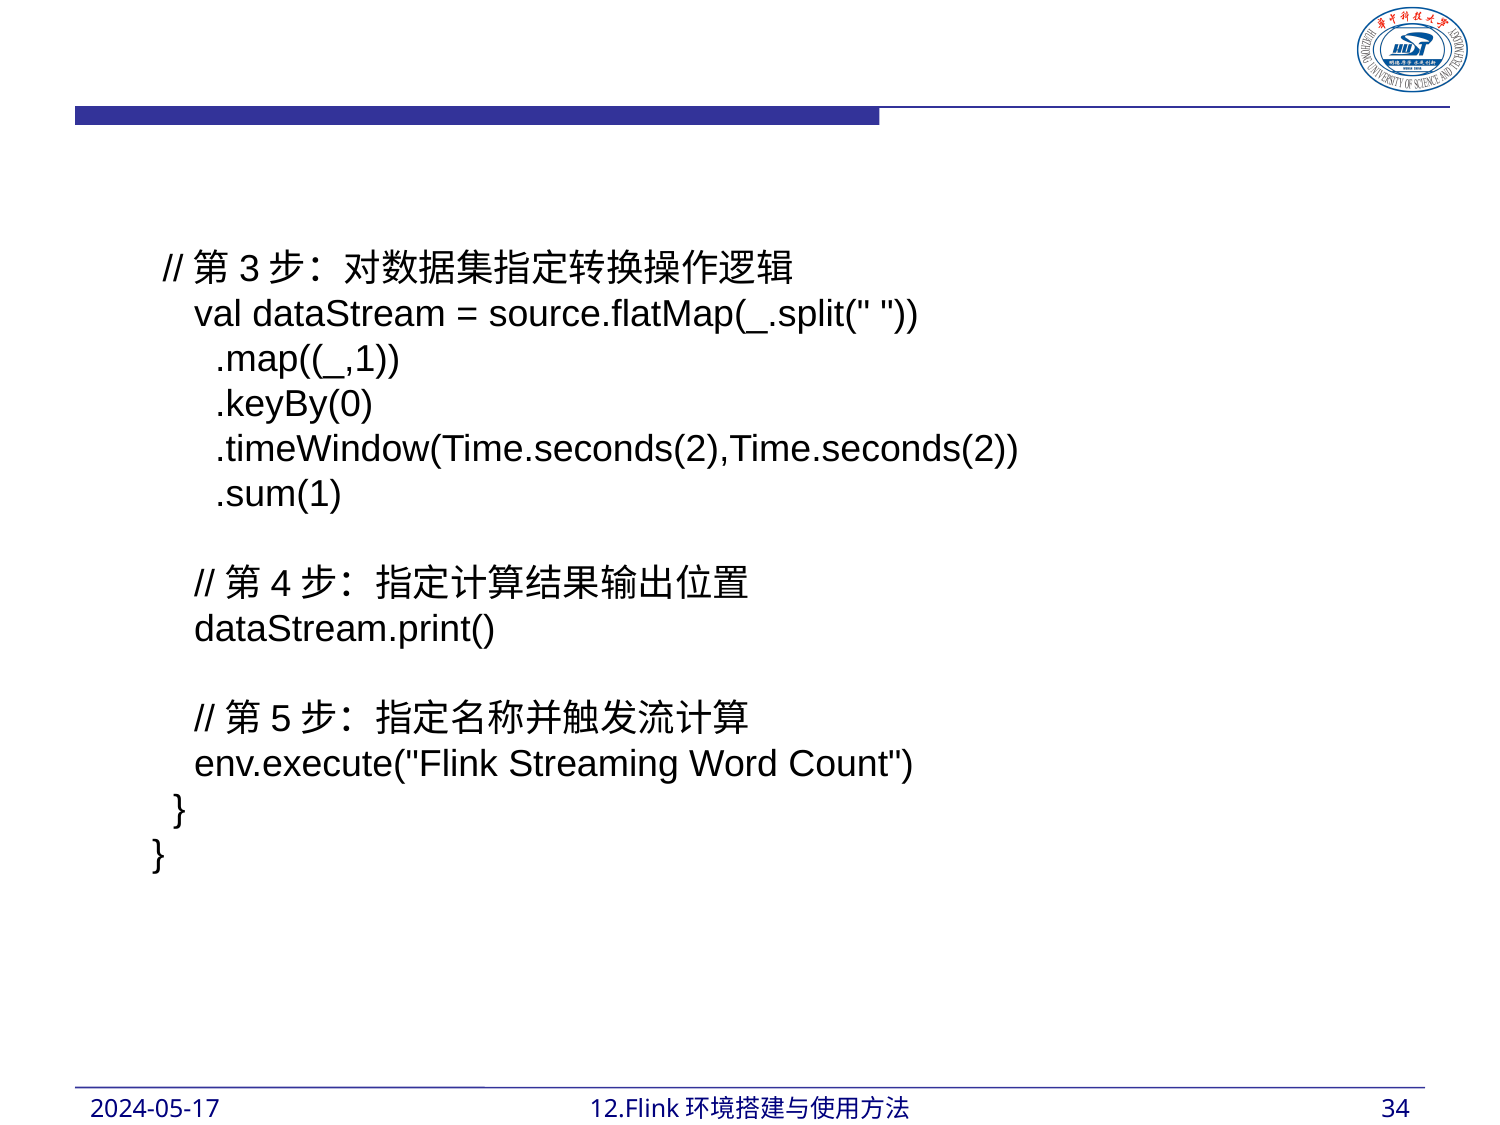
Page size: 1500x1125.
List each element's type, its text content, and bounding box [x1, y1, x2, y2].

footer 12.Flink环境搭建与使用方法 [512, 1084, 988, 1125]
text_box //第3步：对数据集指定转换操作逻辑 val dataStream = source.flatMap(_.split(" ")) .map((_,1)) .keyBy(0) .timeWindow(Time.seconds(2),Time.seconds(2)) .sum(1) //第4步：指定计算结果输出位置 dataStream.print() //第5步：指定名称并触发流计算 env.execute("Flink Streaming Word Count") } } [137, 236, 1425, 882]
slide_number 34 [1100, 1084, 1425, 1125]
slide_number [75, 1084, 400, 1125]
picture [1350, 0, 1475, 99]
